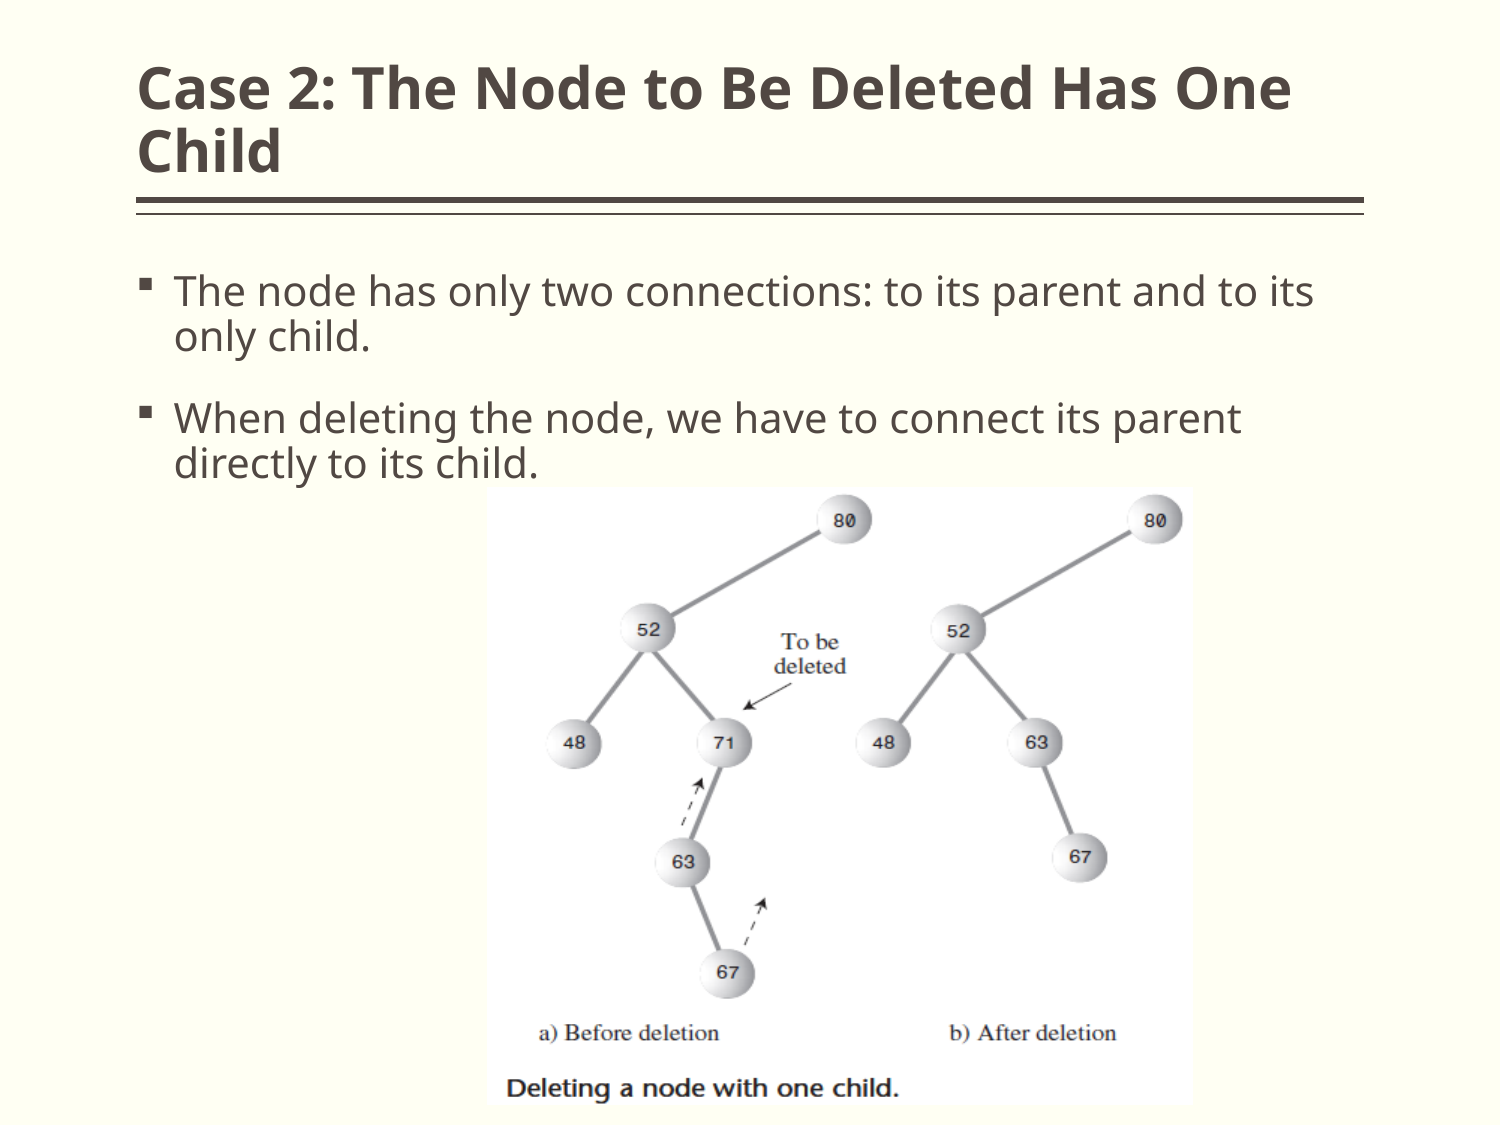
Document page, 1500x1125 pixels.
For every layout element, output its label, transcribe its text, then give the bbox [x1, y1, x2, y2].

title Case 2: The Node to Be Deleted Has One Child [135, 12, 1364, 193]
list The node has only two connections: to its parent and to its only child. When deleting the node, we have to connect its parent directly to its child. [135, 262, 1364, 1013]
picture [487, 487, 1194, 1105]
